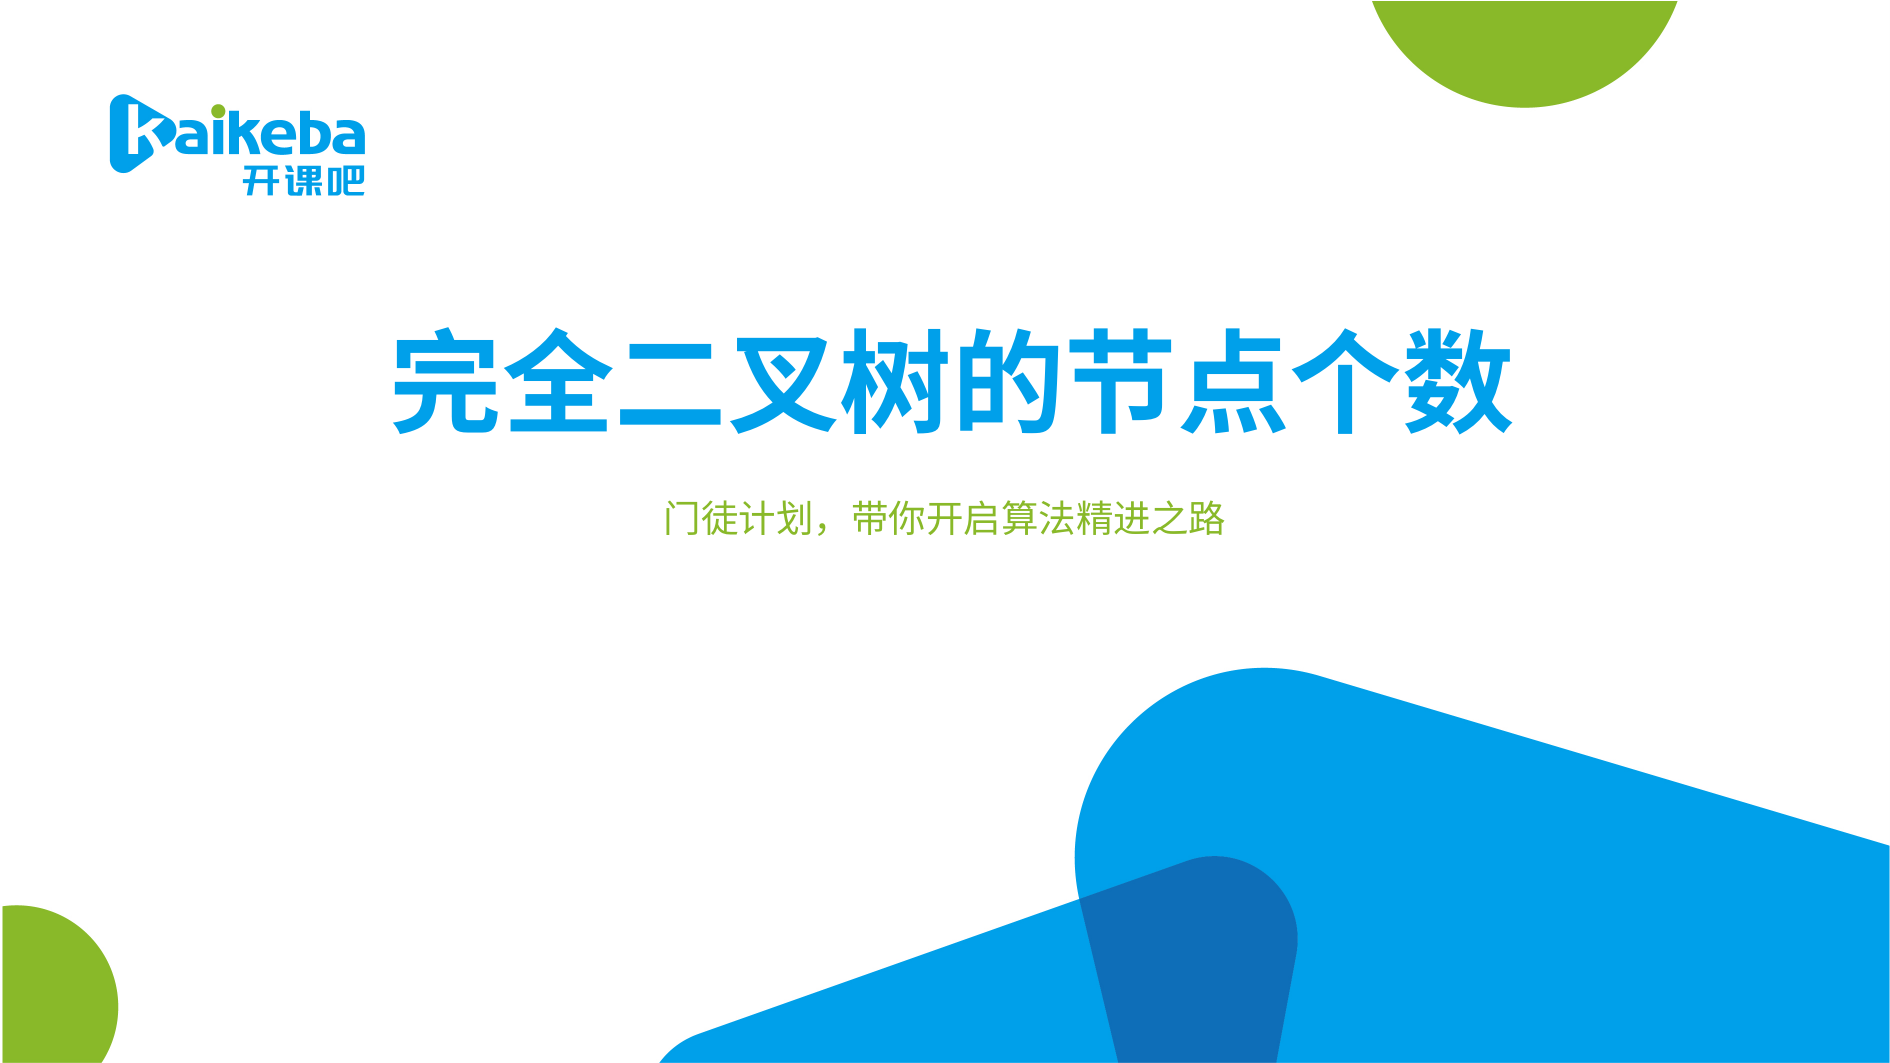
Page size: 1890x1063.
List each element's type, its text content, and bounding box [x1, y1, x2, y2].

text_box 门徒计划，带你开启算法精进之路 [655, 487, 1234, 547]
text_box 完全二叉树的节点个数 [382, 304, 1577, 455]
picture [1080, 857, 1297, 1063]
picture [0, 0, 1890, 1063]
